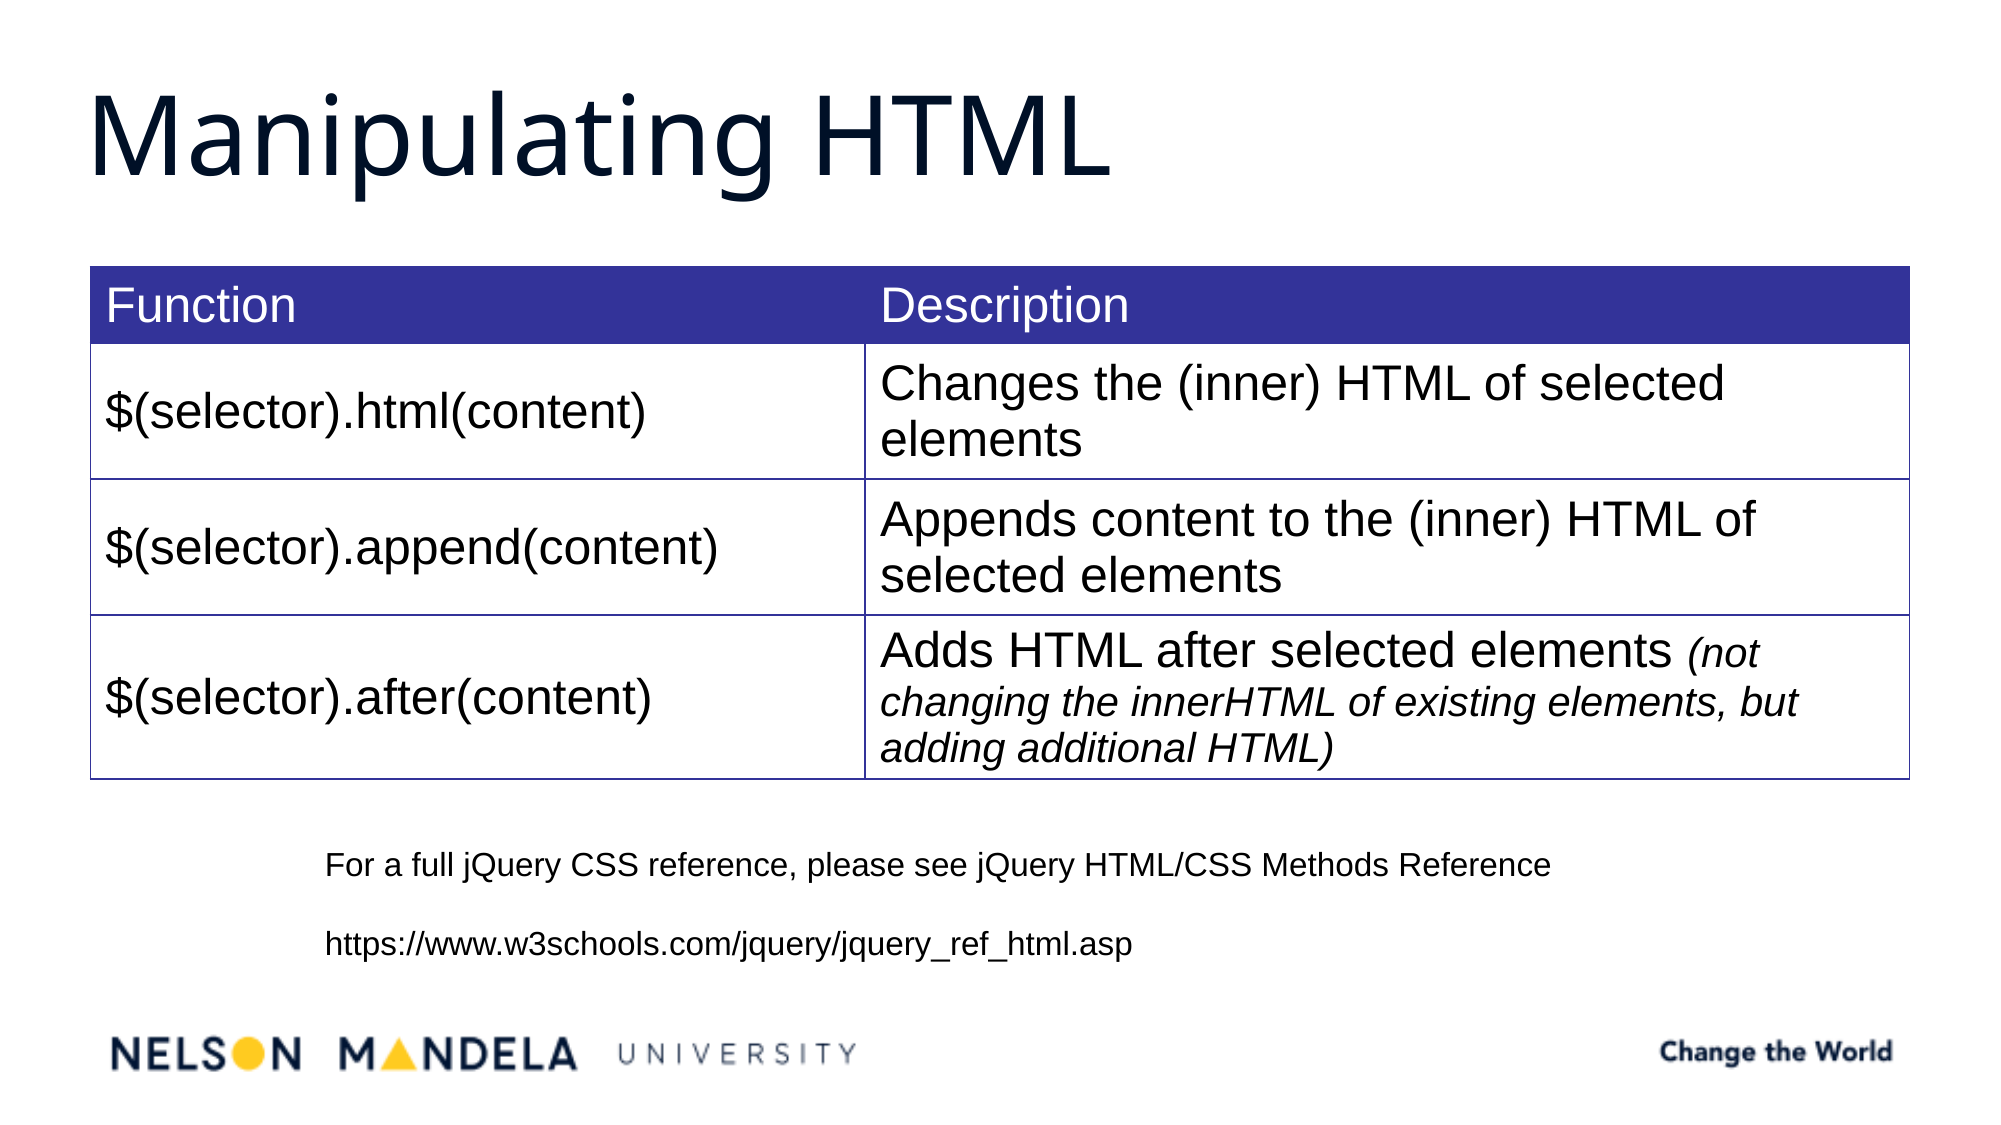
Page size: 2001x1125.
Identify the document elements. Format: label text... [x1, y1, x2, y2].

title Manipulating HTML [70, 66, 1930, 197]
table_header Description [866, 268, 1909, 342]
table_cell $(selector).append(content) [91, 480, 864, 614]
table_cell Changes the (inner) HTML of selected elements [866, 344, 1909, 478]
table_header Function [91, 268, 864, 342]
table_cell $(selector).html(content) [91, 344, 864, 478]
table_cell $(selector).after(content) [91, 616, 864, 778]
table_cell Adds HTML after selected elements (not changing the innerHTML of existing elements, but adding additional HTML) [866, 616, 1909, 778]
text_box For a full jQuery CSS reference, please see jQuery HTML/CSS Methods Reference https://www.w3schools.com/jquery/jquery_ref_html.asp [309, 835, 1569, 1010]
table_cell Appends content to the (inner) HTML of selected elements [866, 480, 1909, 614]
